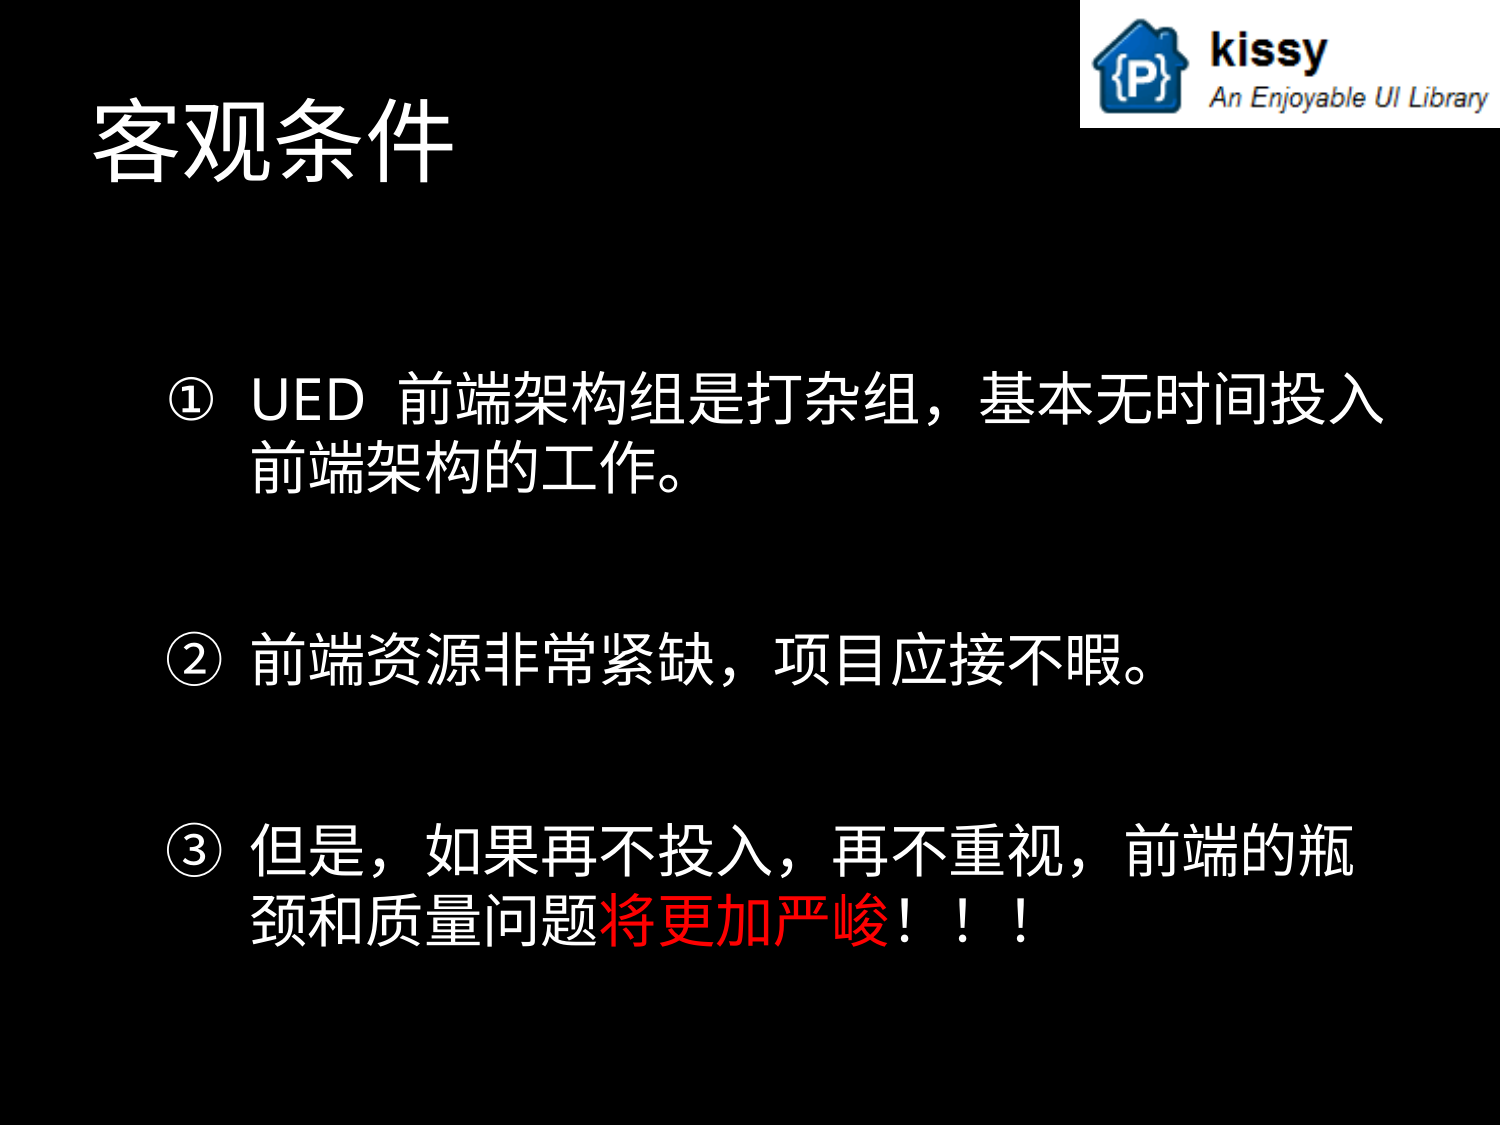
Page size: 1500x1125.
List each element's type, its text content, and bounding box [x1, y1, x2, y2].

title 客观条件 [74, 44, 1426, 233]
picture [1080, 0, 1500, 128]
list UED 前端架构组是打杂组，基本无时间投入前端架构的工作。 前端资源非常紧缺，项目应接不暇。 但是，如果再不投入，再不重视，前端的瓶颈和质量问题将更加严峻！！！ [74, 262, 1426, 1101]
